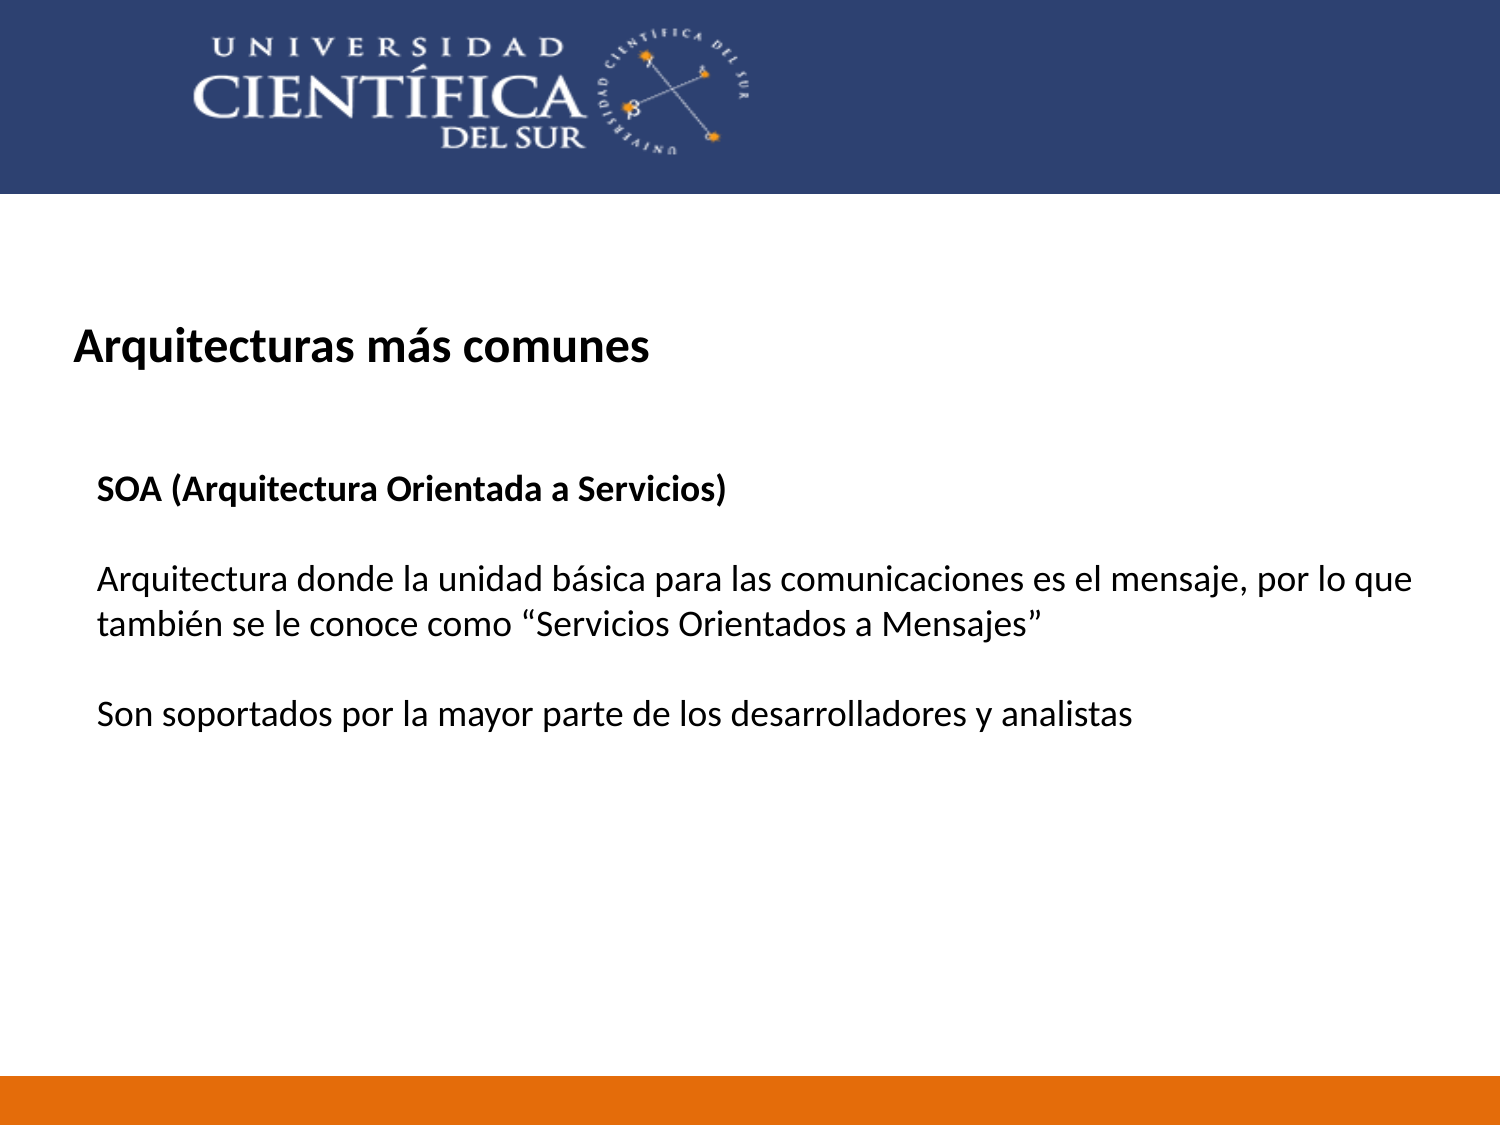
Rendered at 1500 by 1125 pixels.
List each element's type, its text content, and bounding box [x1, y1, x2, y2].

text_box Arquitecturas más comunes [58, 304, 1418, 425]
picture [0, 0, 1500, 194]
text_box [0, 1076, 1500, 1125]
text_box SOA (Arquitectura Orientada a Servicios) Arquitectura donde la unidad básica para las comunicaciones es el mensaje, por lo que también se le conoce como “Servicios Orientados a Mensajes” Son soportados por la mayor parte de los desarrolladores y analistas [82, 456, 1442, 742]
